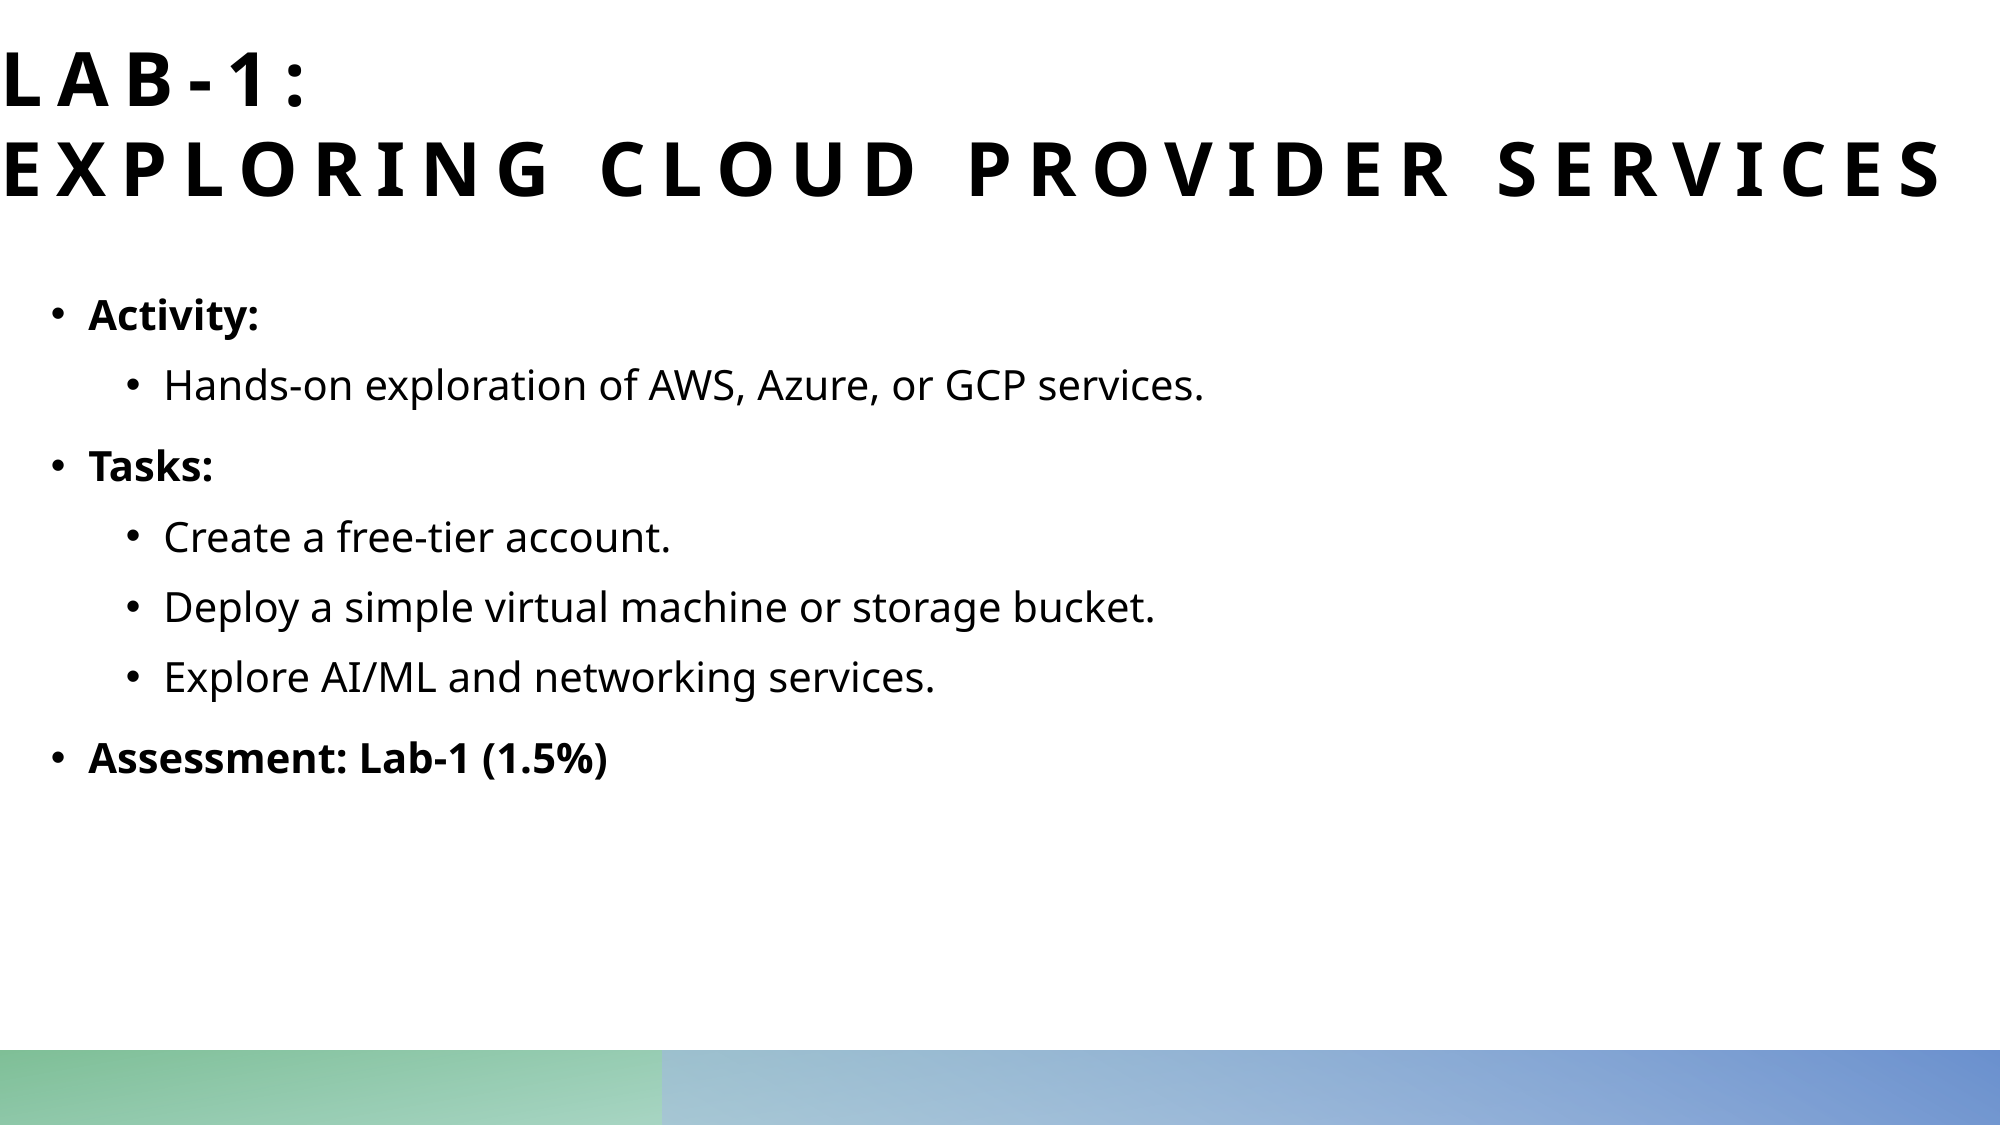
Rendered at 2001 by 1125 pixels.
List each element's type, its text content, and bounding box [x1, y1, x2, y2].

list Activity: Hands-on exploration of AWS, Azure, or GCP services. Tasks: Create a free-tier account. Deploy a simple virtual machine or storage bucket. Explore AI/ML and networking services. Assessment: Lab-1 (1.5%) [50, 278, 1905, 1015]
title Lab-1: Exploring Cloud Provider Services [0, 0, 2000, 212]
